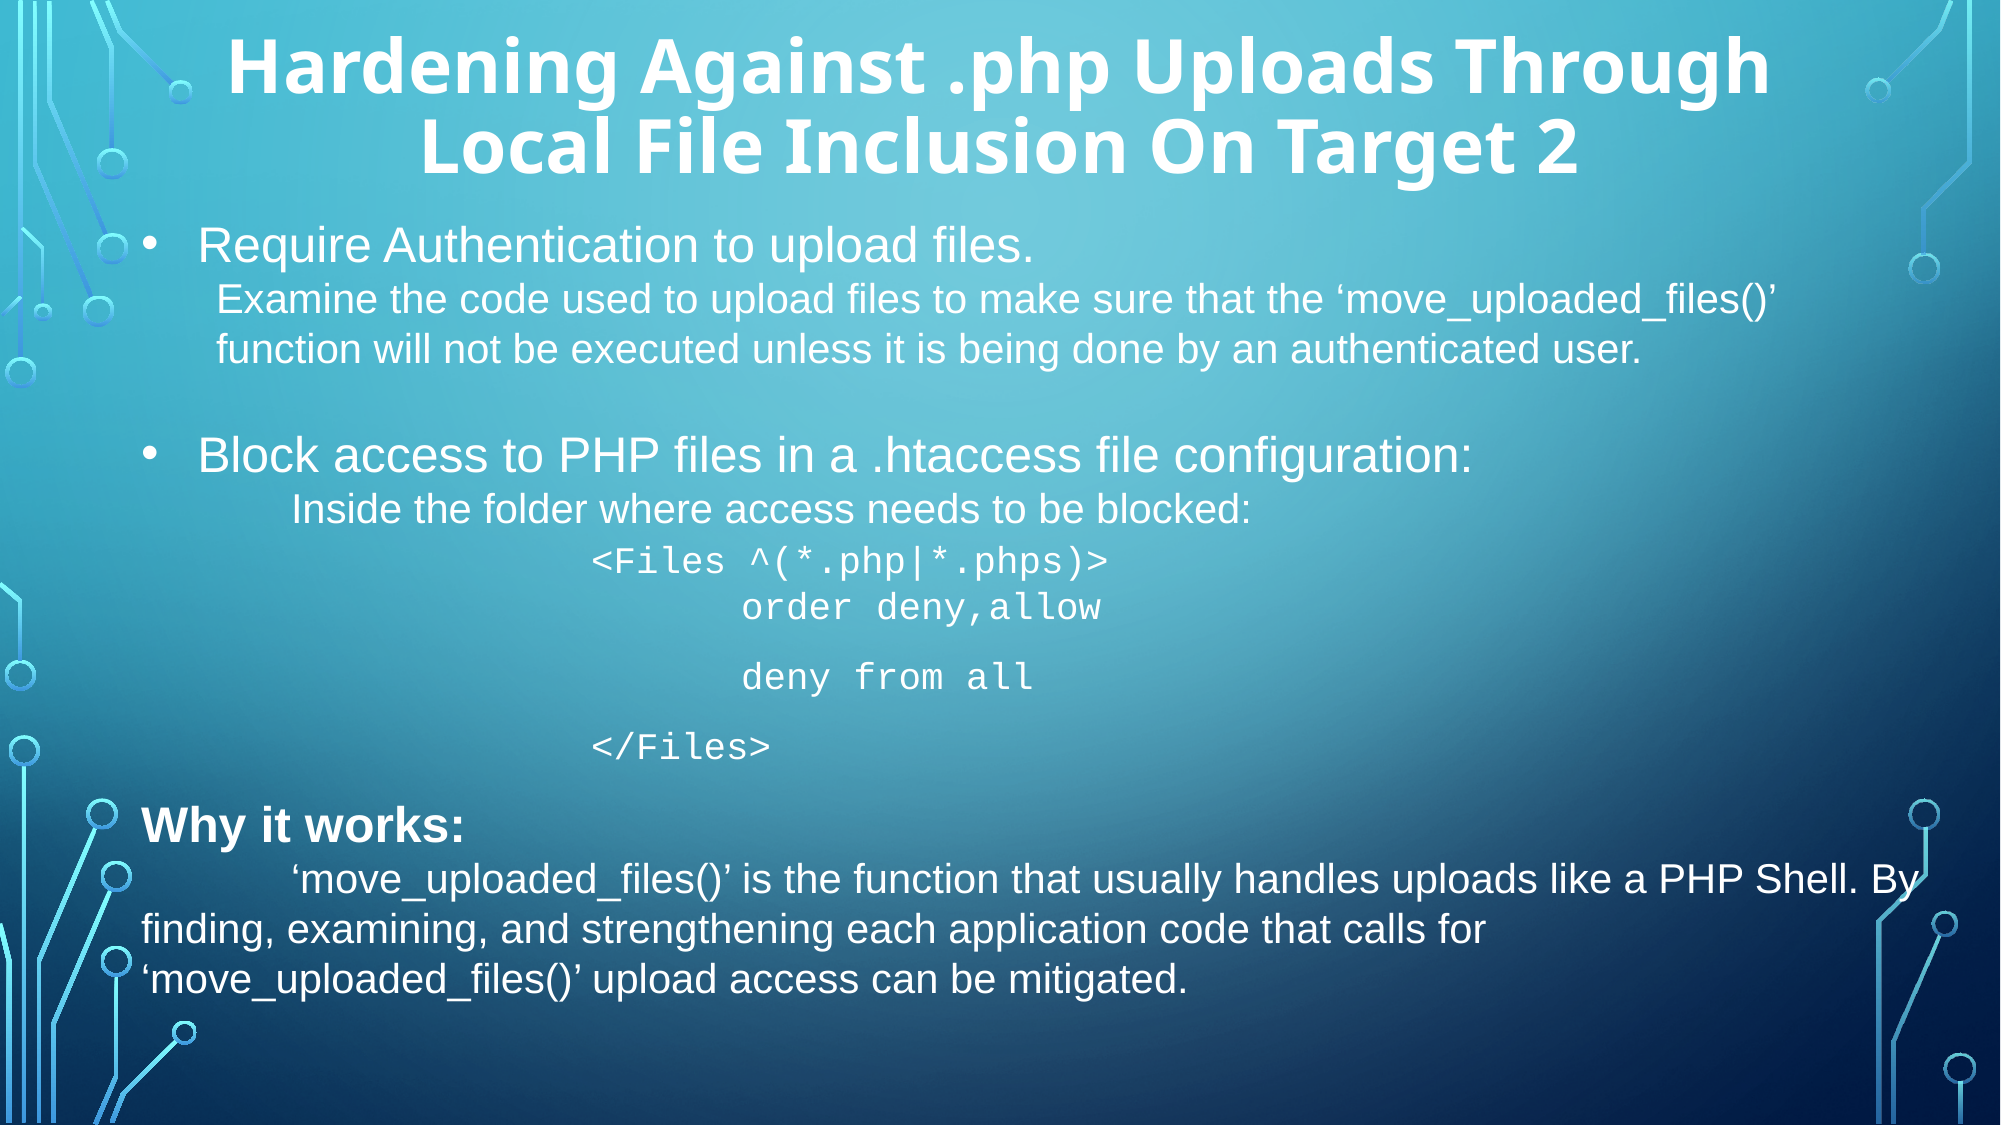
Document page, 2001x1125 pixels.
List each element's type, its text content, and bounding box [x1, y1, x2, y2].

text_box Require Authentication to upload files. Examine the code used to upload files to make sure that the ‘move_uploaded_files()’ function will not be executed unless it is being done by an authenticated user. Block access to PHP files in a .htaccess file configuration: Inside the folder where access needs to be blocked: <Files ^(*.php|*.phps)> order deny,allow deny from all </Files> Why it works: ‘move_uploaded_files()’ is the function that usually handles uploads like a PHP Shell. By finding, examining, and strengthening each application code that calls for ‘move_uploaded_files()’ upload access can be mitigated. [126, 204, 1936, 1105]
title Hardening Against .php Uploads Through Local File Inclusion On Target 2 [187, 0, 1813, 204]
